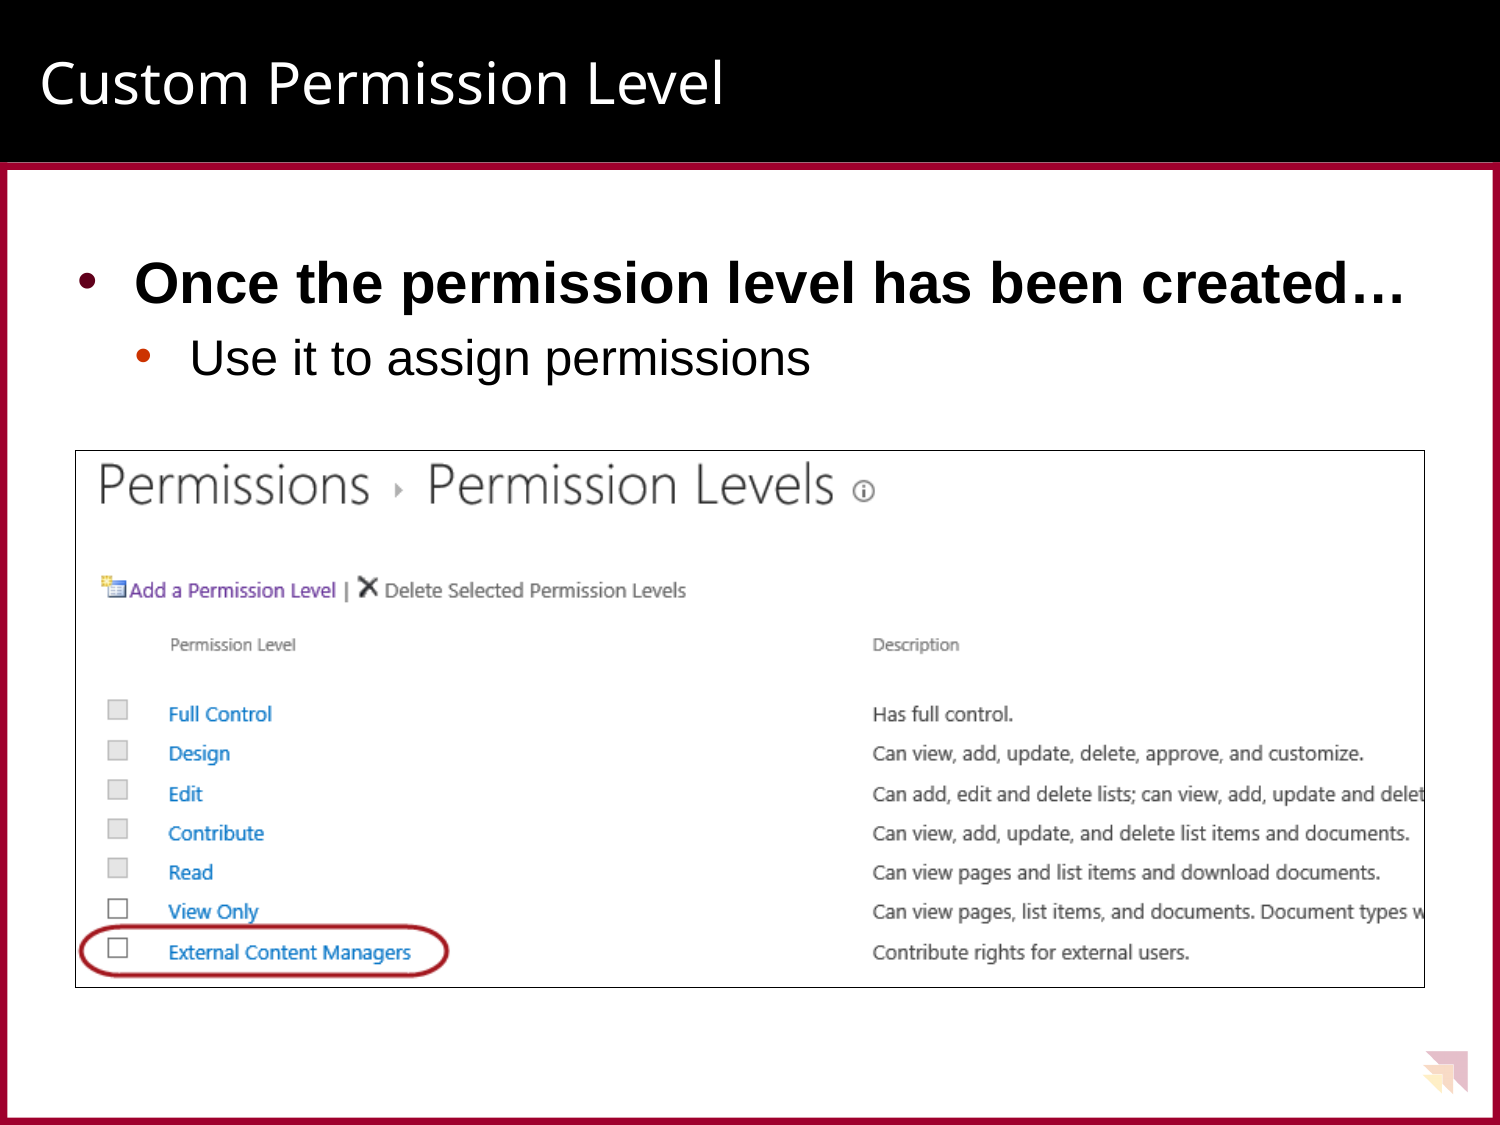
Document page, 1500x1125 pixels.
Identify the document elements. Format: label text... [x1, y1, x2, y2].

picture [74, 449, 1426, 988]
list Once the permission level has been created… Use it to assign permissions [62, 237, 1438, 1088]
title Custom Permission Level [24, 12, 1438, 150]
